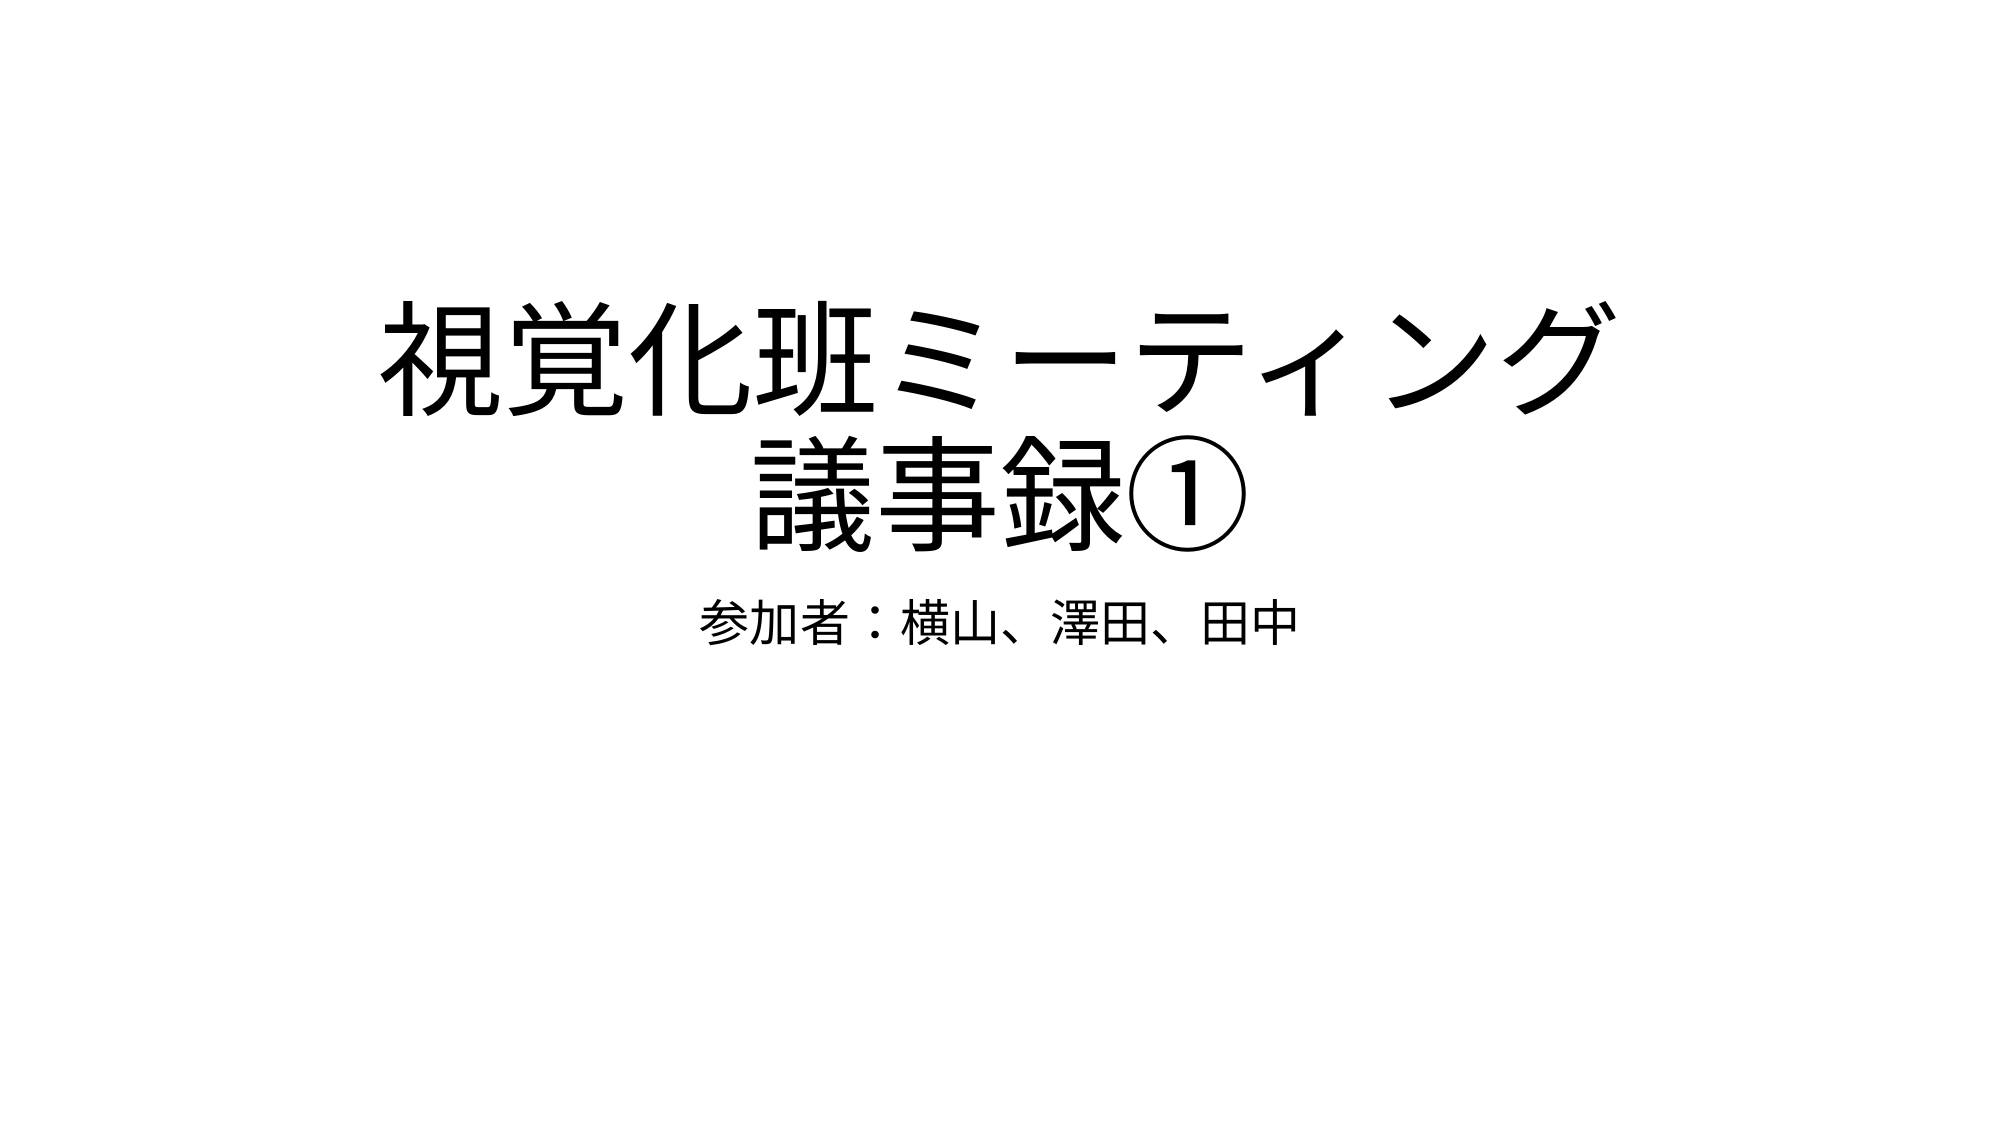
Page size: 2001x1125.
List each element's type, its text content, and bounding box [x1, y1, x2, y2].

subtitle 参加者：横山、澤田、田中 [249, 590, 1750, 863]
title 視覚化班ミーティング 議事録① [249, 184, 1750, 576]
